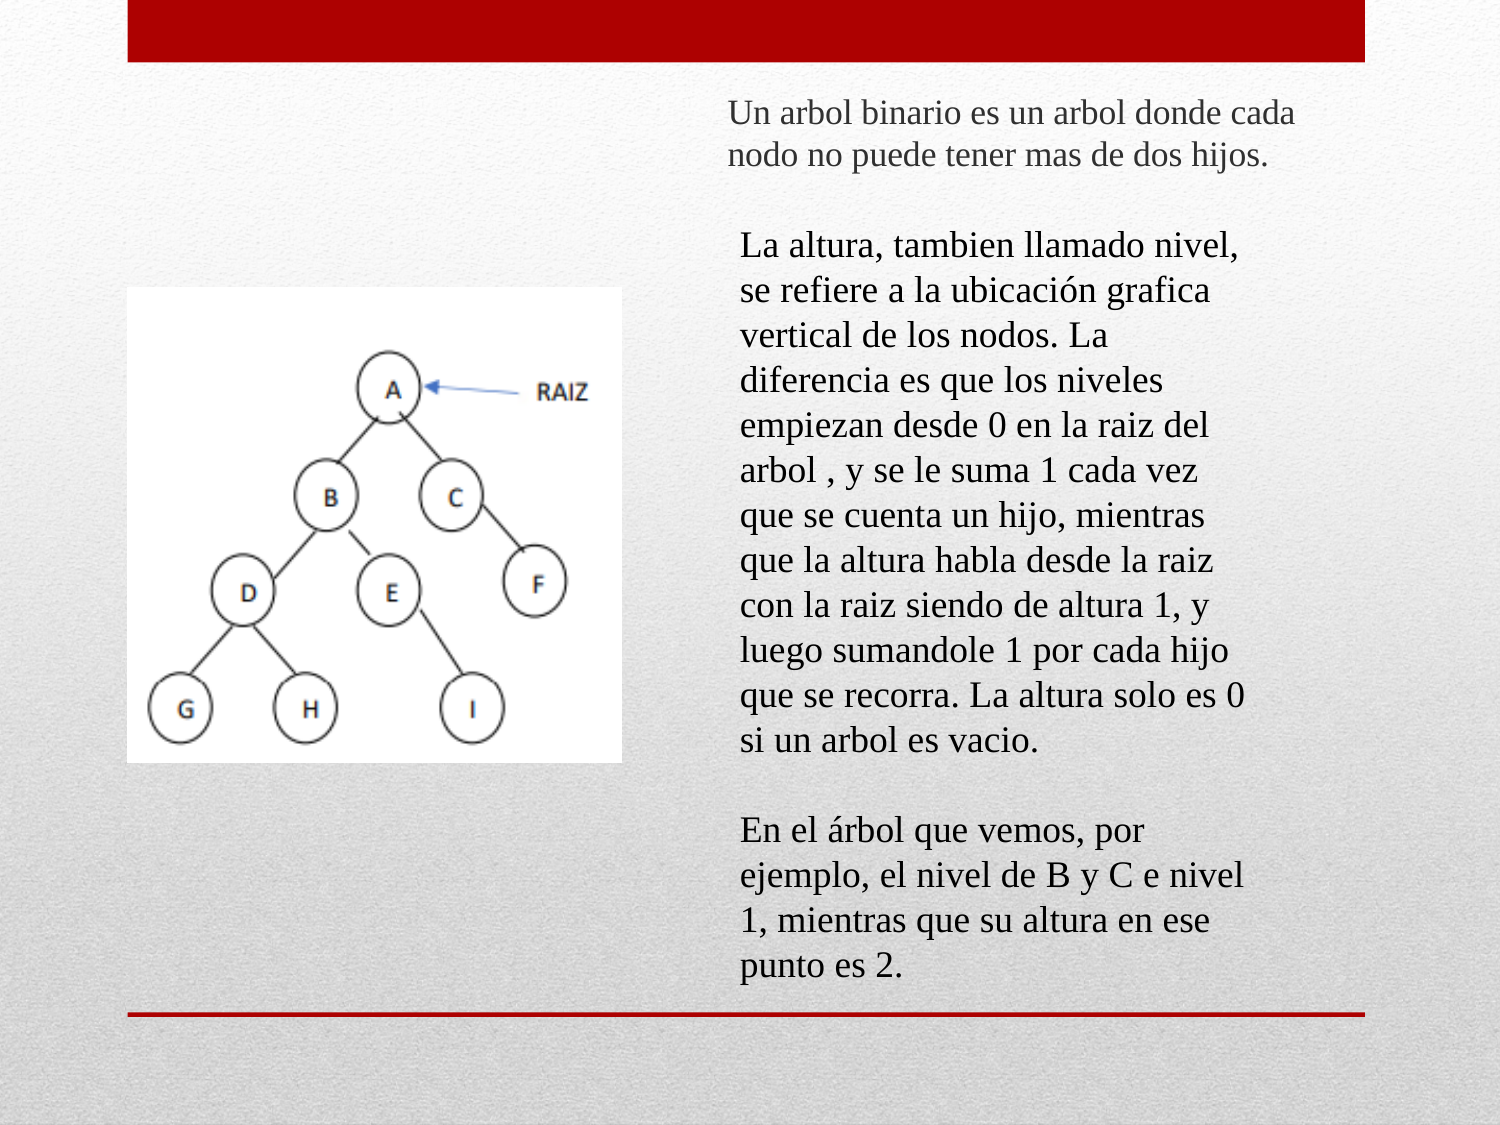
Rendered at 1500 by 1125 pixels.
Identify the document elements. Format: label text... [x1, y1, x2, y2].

list Un arbol binario es un arbol donde cada nodo no puede tener mas de dos hijos. [712, 75, 1313, 188]
picture [126, 286, 623, 764]
text_box La altura, tambien llamado nivel, se refiere a la ubicación grafica vertical de los nodos. La diferencia es que los niveles empiezan desde 0 en la raiz del arbol , y se le suma 1 cada vez que se cuenta un hijo, mientras que la altura habla desde la raiz con la raiz siendo de altura 1, y luego sumandole 1 por cada hijo que se recorra. La altura solo es 0 si un arbol es vacio. En el árbol que vemos, por ejemplo, el nivel de B y C e nivel 1, mientras que su altura en ese punto es 2. [725, 212, 1275, 993]
